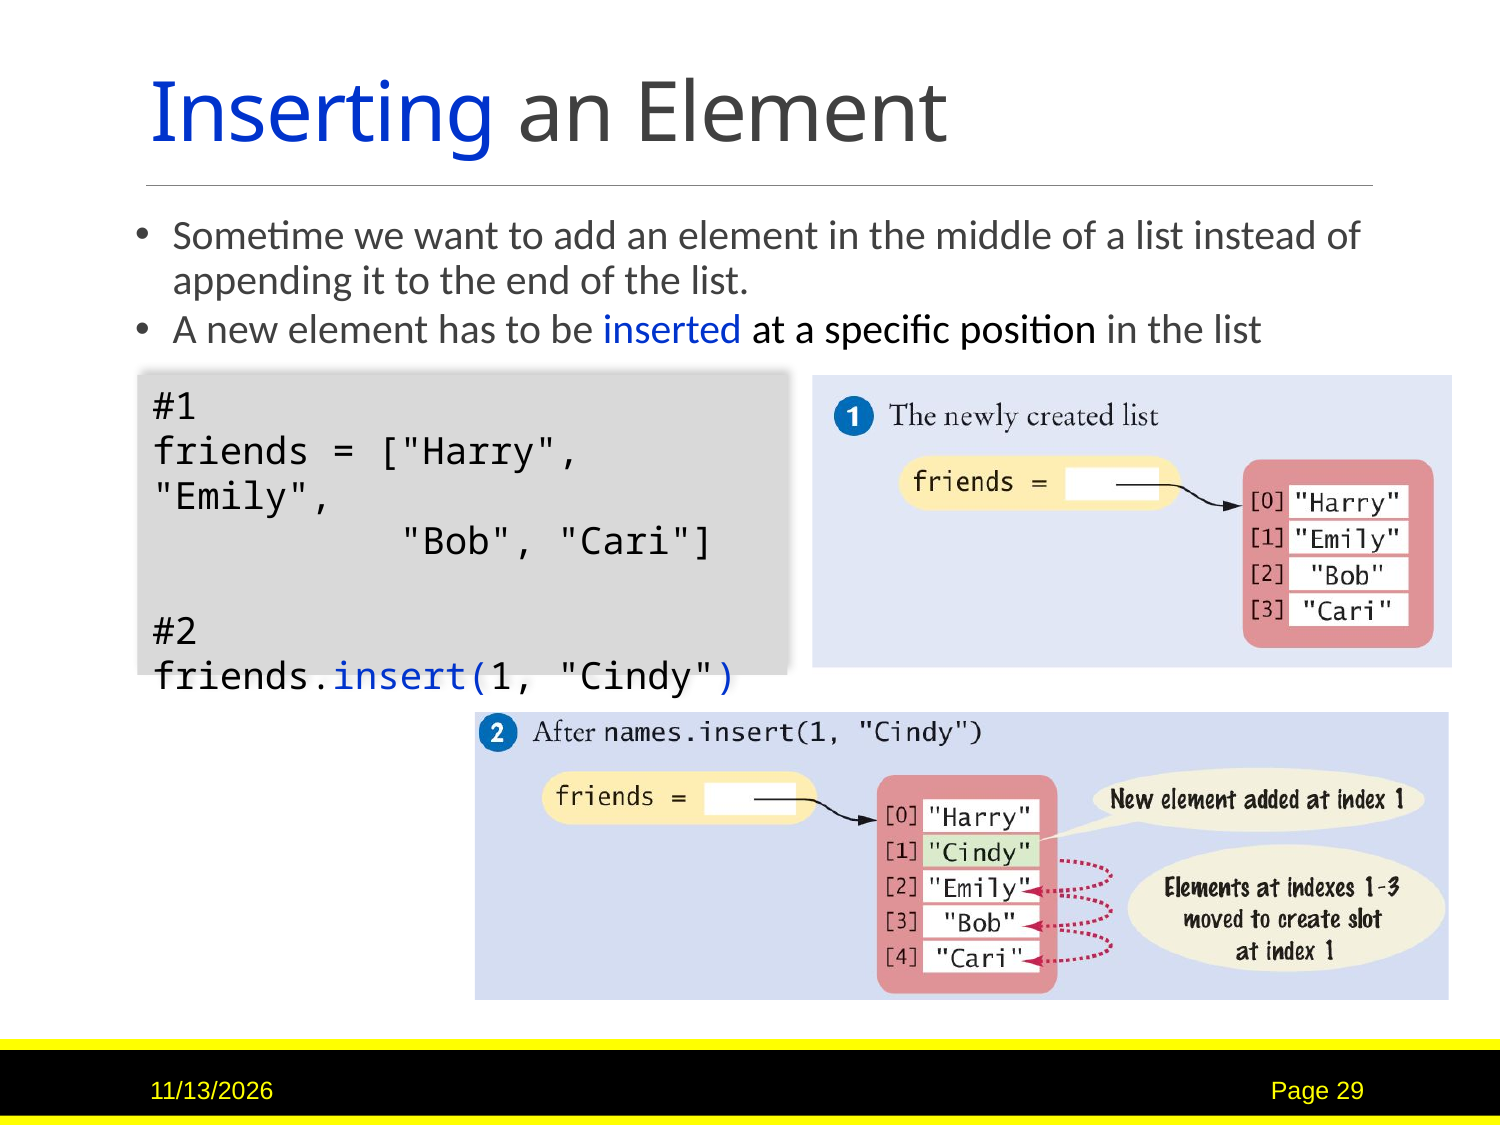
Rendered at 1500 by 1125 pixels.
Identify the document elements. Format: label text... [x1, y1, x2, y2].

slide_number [135, 1059, 440, 1120]
picture [811, 374, 1453, 676]
text_box #1 friends = ["Harry", "Emily", "Bob", "Cari"] #2 friends.insert(1, "Cindy") [137, 374, 788, 675]
list Sometime we want to add an element in the middle of a list instead of appending it to the end of the list. A new element has to be inserted at a specific position in the list [135, 205, 1373, 963]
picture [474, 711, 1449, 1001]
title Inserting an Element [135, 47, 1373, 167]
slide_number Page 29 [1218, 1059, 1380, 1120]
